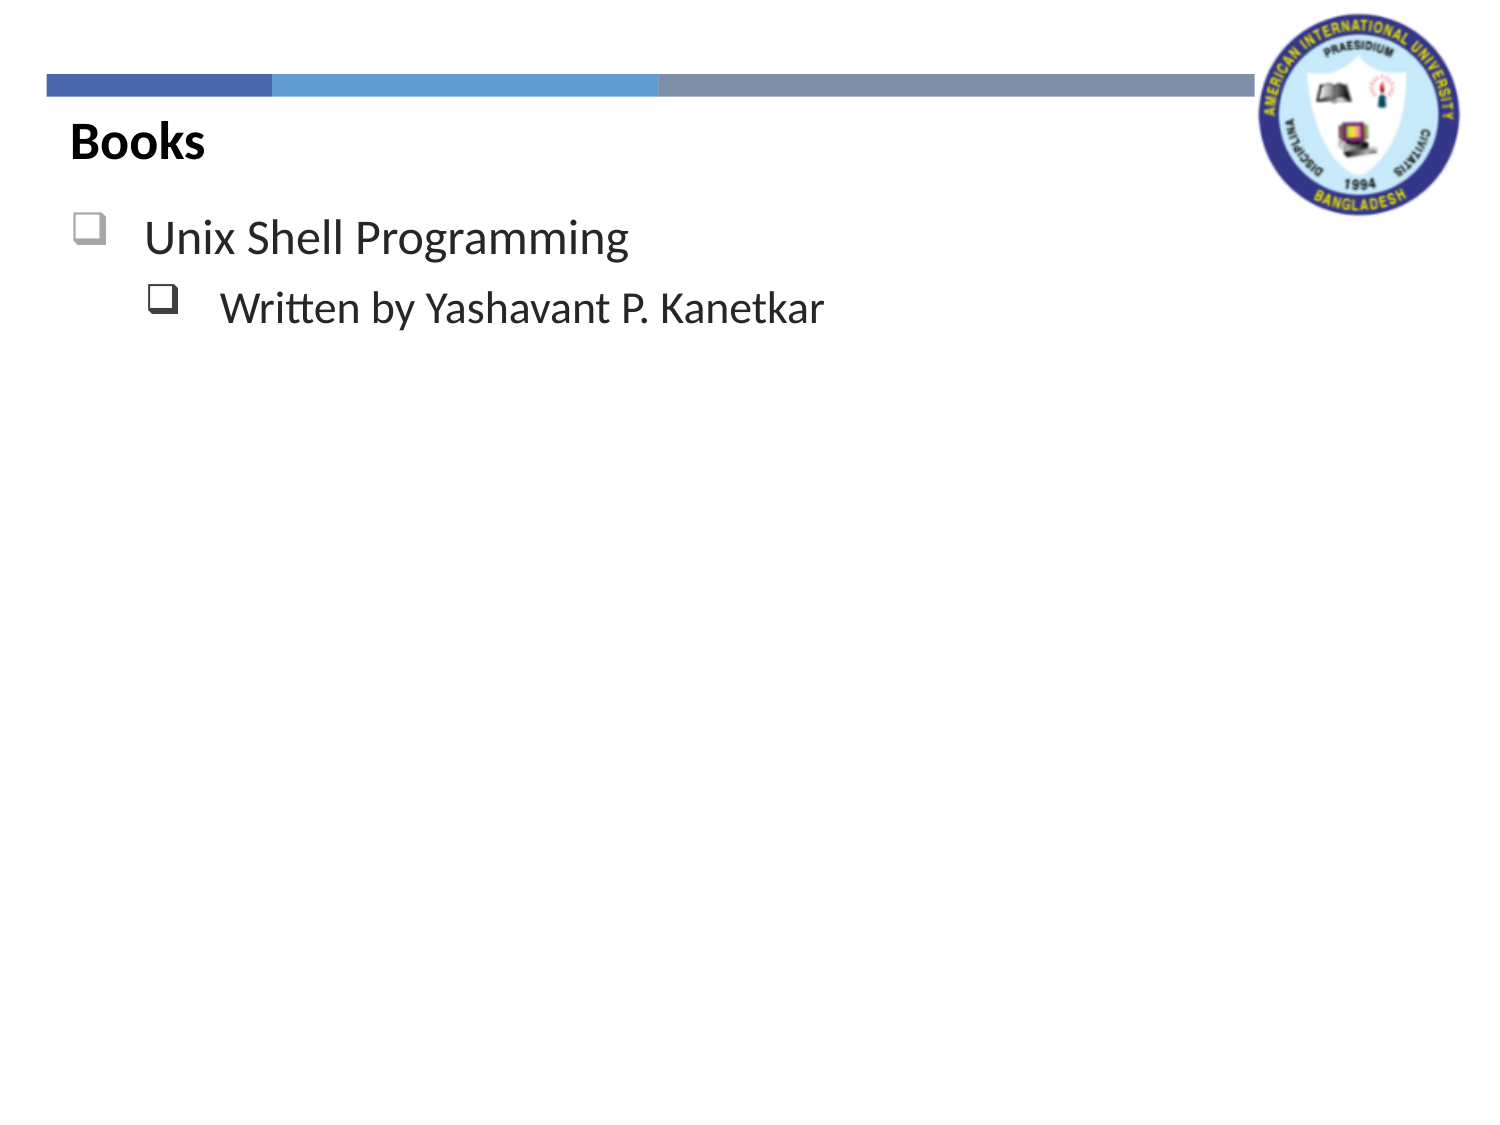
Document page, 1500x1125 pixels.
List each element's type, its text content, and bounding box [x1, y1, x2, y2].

picture [1254, 9, 1465, 221]
text_box Unix Shell Programming Written by Yashavant P. Kanetkar [54, 197, 1405, 817]
text_box Books [54, 97, 586, 179]
